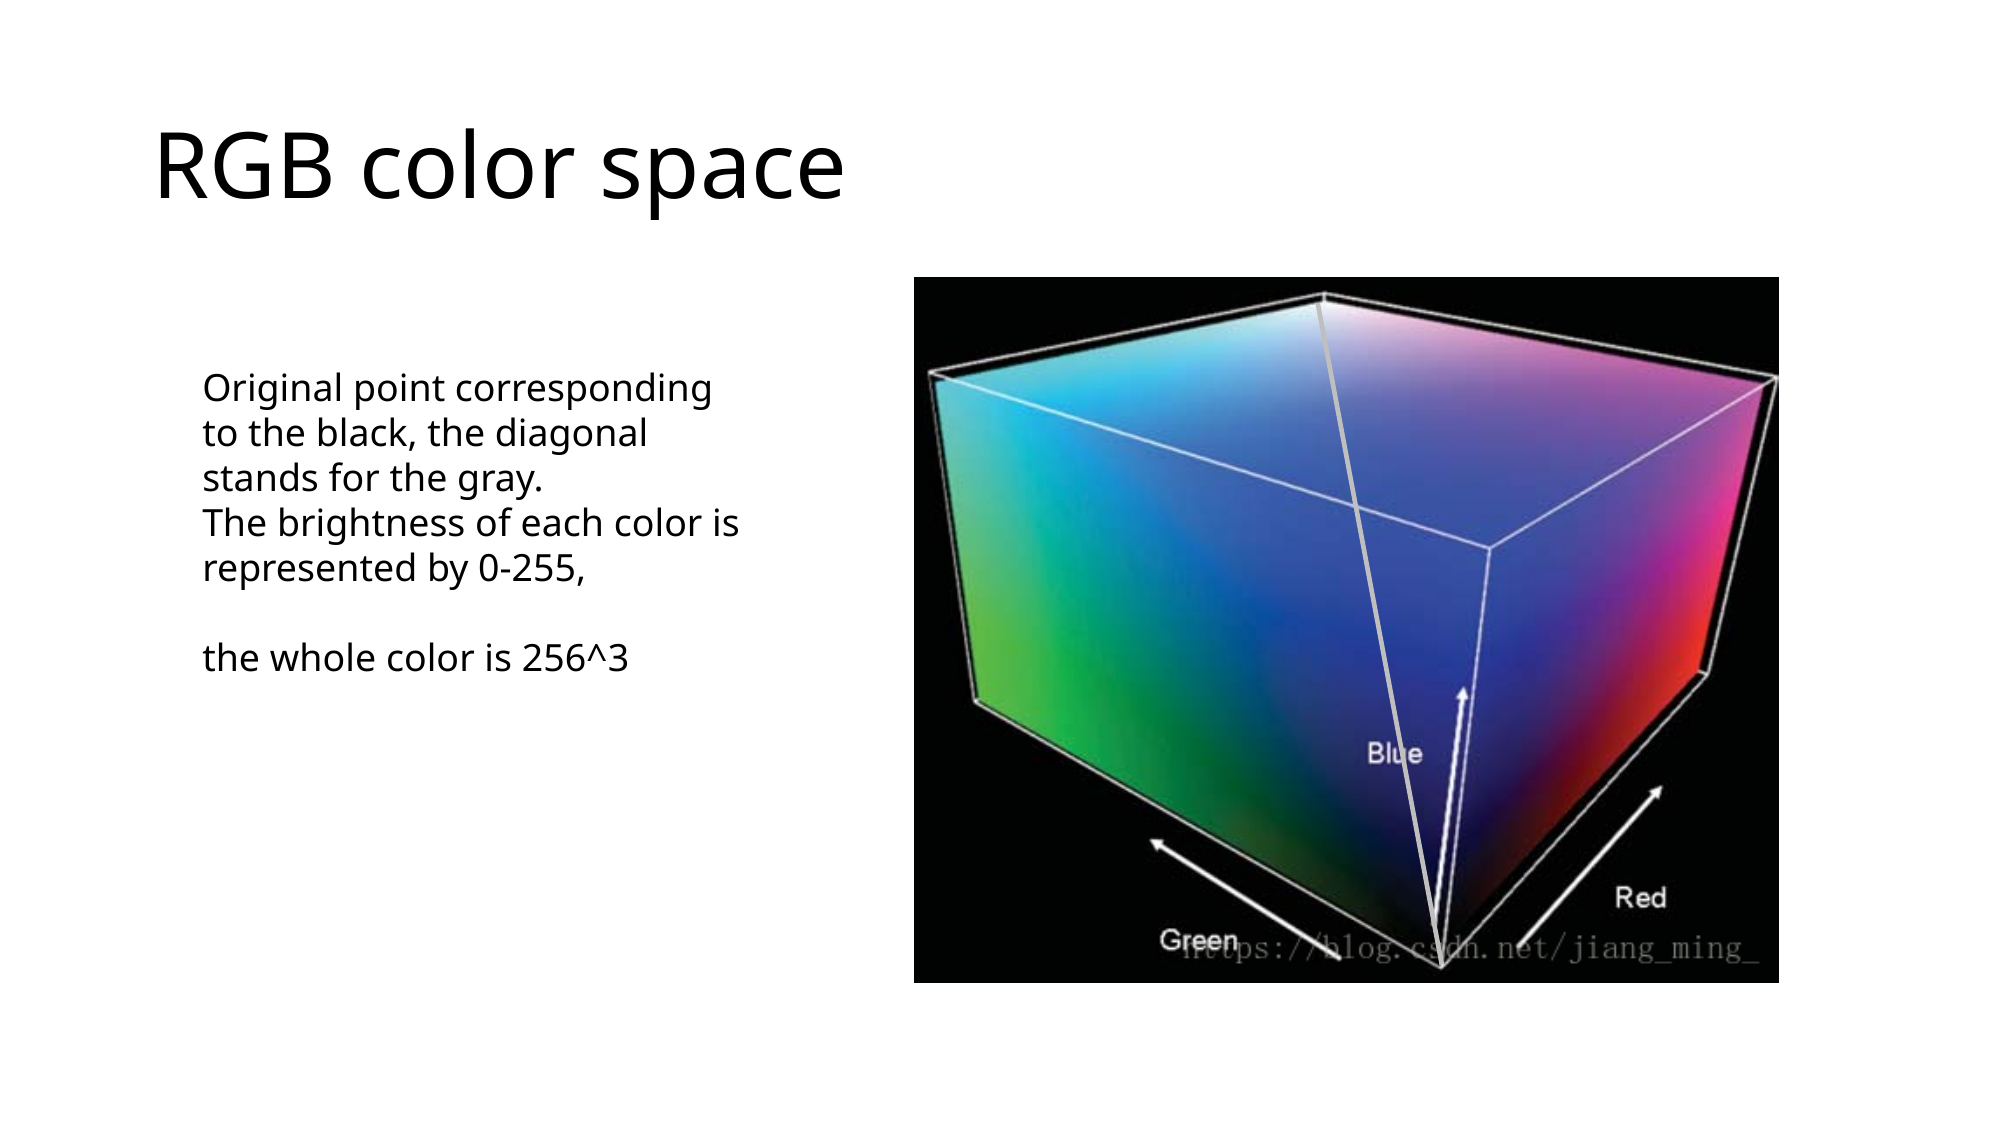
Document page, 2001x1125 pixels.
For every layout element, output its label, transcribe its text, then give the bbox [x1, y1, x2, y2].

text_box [1317, 303, 1442, 965]
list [914, 277, 1779, 983]
text_box Original point corresponding to the black, the diagonal stands for the gray. The brightness of each color is represented by 0-255, the whole color is 256^3 [187, 356, 769, 686]
title RGB color space [137, 59, 1863, 278]
